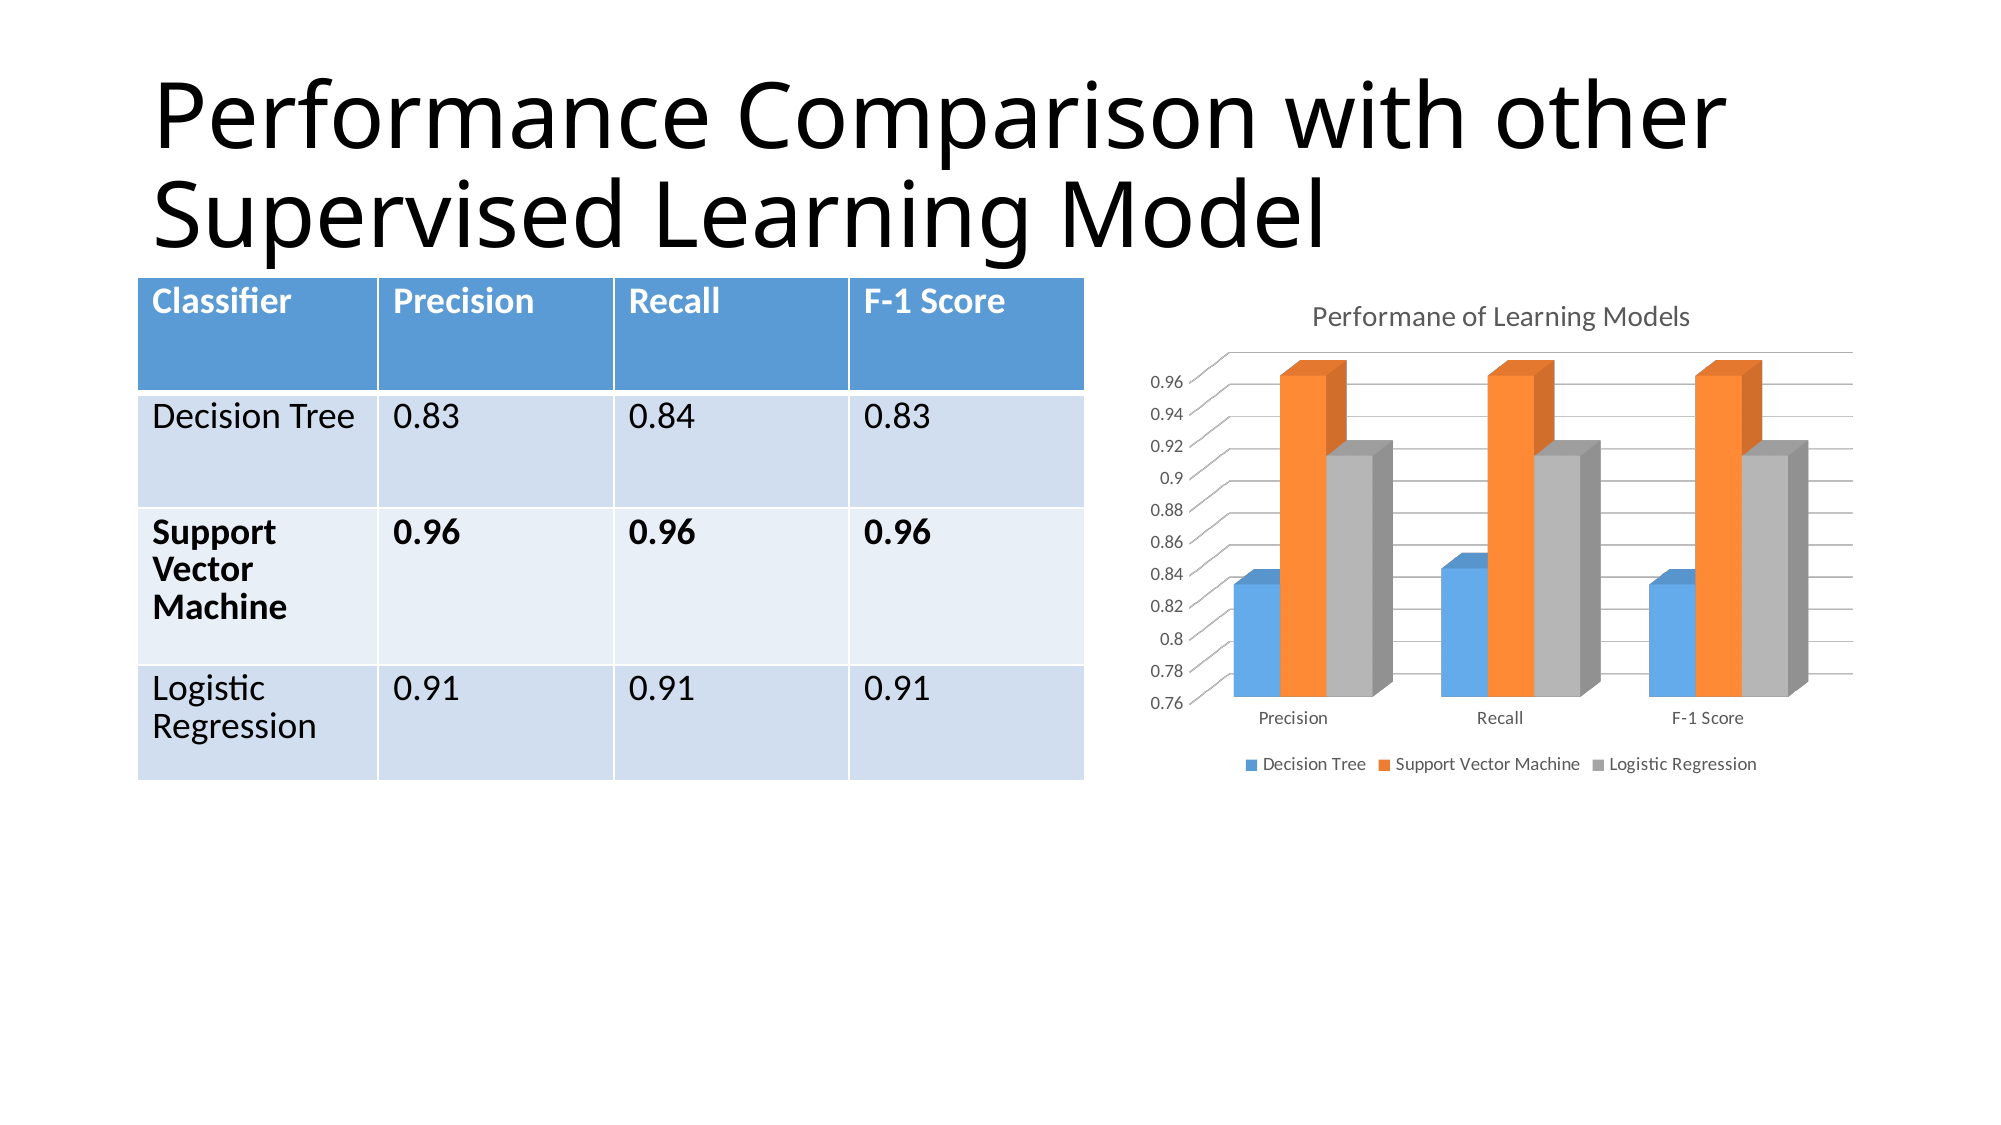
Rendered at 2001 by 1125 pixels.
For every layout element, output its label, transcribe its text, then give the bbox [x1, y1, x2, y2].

table_header F-1 Score [850, 278, 1084, 390]
table_header Precision [379, 278, 613, 390]
table_cell 0.83 [850, 396, 1084, 507]
table_header Recall [615, 278, 848, 390]
title Performance Comparison with other Supervised Learning Model [137, 59, 1863, 278]
chart [1126, 277, 1877, 781]
table_cell 0.96 [379, 509, 613, 664]
table_cell Support Vector Machine [138, 509, 377, 664]
table_cell 0.96 [615, 509, 848, 664]
table_cell Logistic Regression [138, 666, 377, 780]
table_header Classifier [138, 278, 377, 390]
table_cell 0.91 [379, 666, 613, 780]
table_cell Decision Tree [138, 396, 377, 507]
table_cell 0.91 [850, 666, 1084, 780]
table_cell 0.84 [615, 396, 848, 507]
table_cell 0.83 [379, 396, 613, 507]
table_cell 0.96 [850, 509, 1084, 664]
table_cell 0.91 [615, 666, 848, 780]
